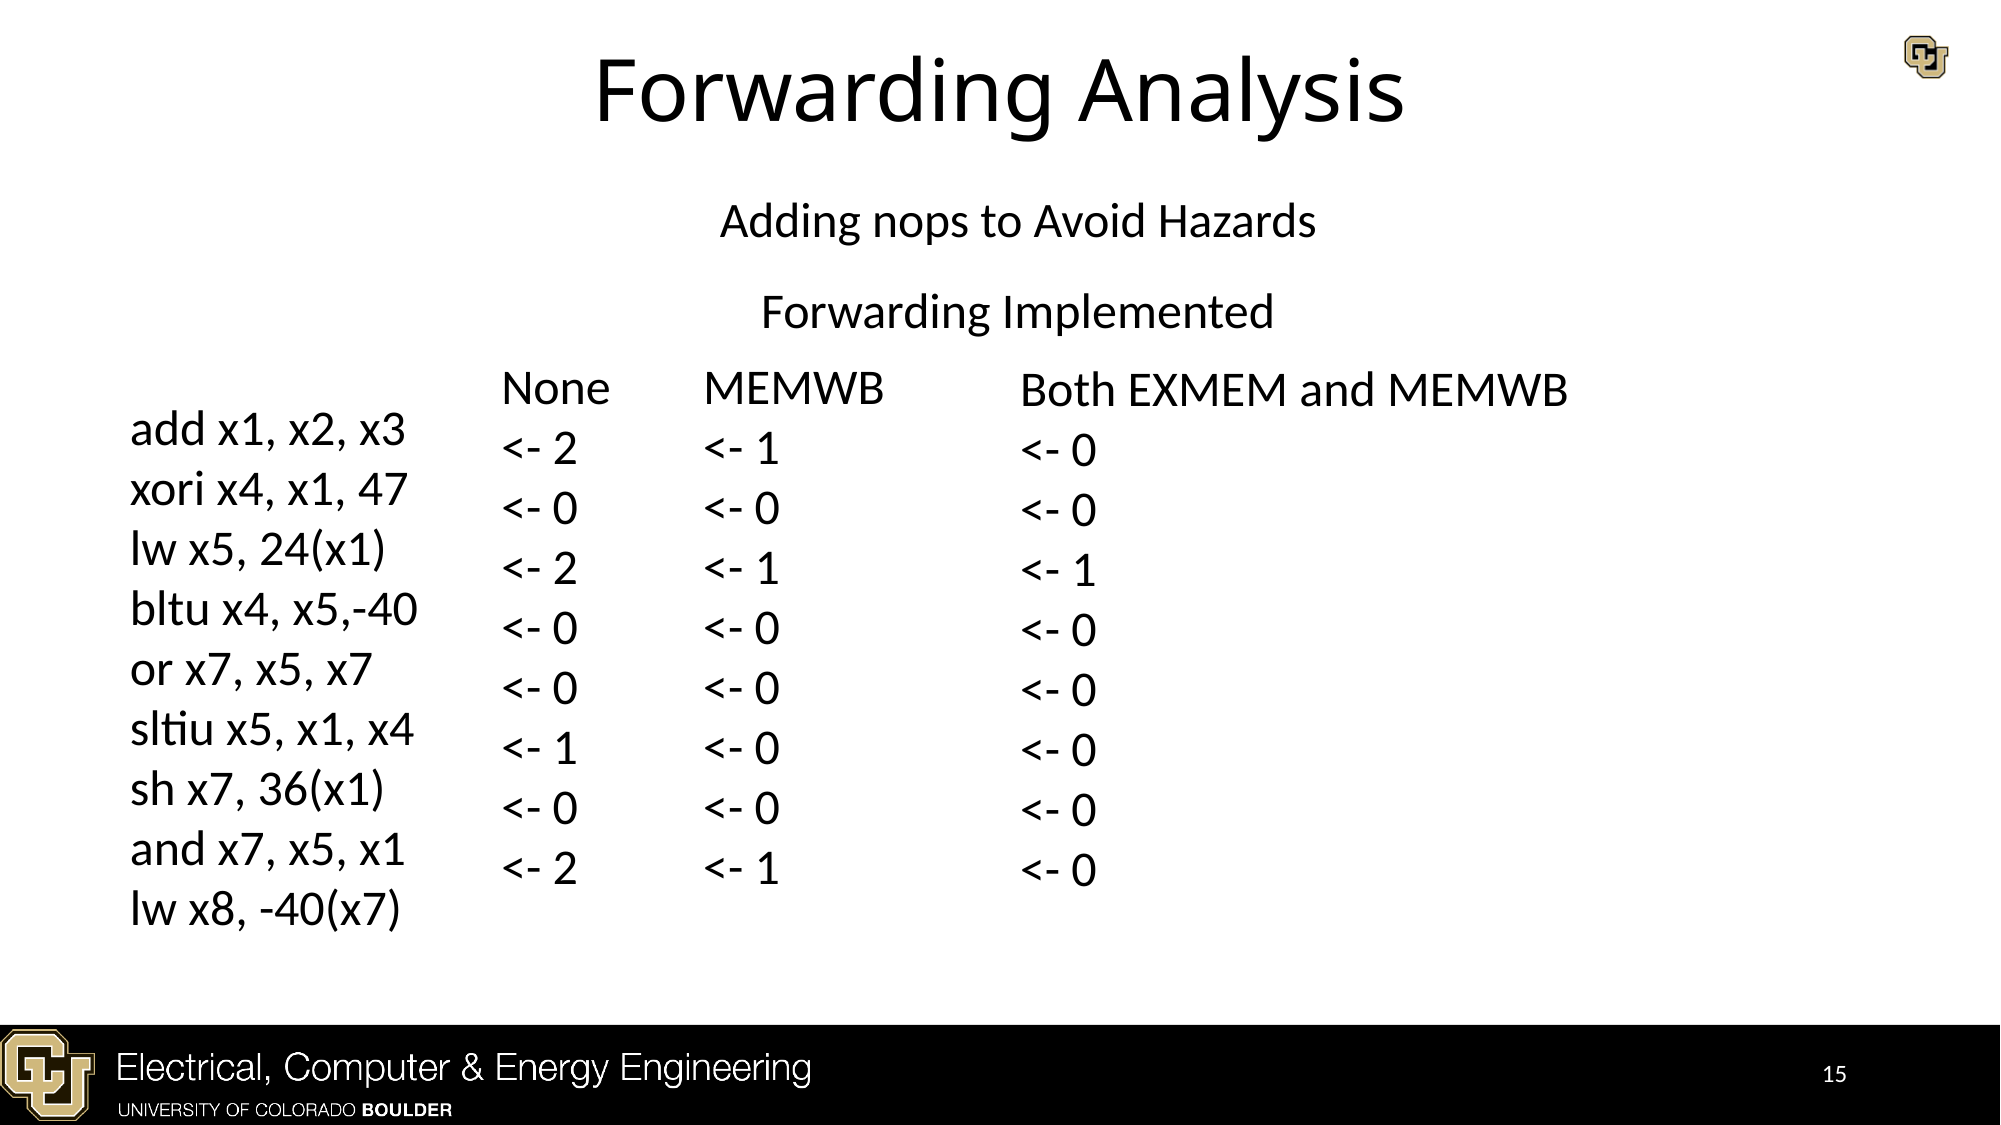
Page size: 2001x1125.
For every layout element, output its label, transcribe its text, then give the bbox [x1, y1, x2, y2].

text_box Adding nops to Avoid Hazards [137, 180, 1899, 314]
picture [1899, 32, 1958, 87]
text_box add x1, x2, x3 xori x4, x1, 47 lw x5, 24(x1) bltu x4, x5,-40 or x7, x5, x7 sltiu x5, x1, x4 sh x7, 36(x1) and x7, x5, x1 lw x8, -40(x7) [115, 388, 458, 1004]
footer [0, 1024, 2000, 1125]
slide_number 15 [1412, 1042, 1863, 1103]
text_box Both EXMEM and MEMWB <- 0 <- 0 <- 1 <- 0 <- 0 <- 0 <- 0 <- 0 [1005, 348, 1621, 964]
text_box None <- 2 <- 0 <- 2 <- 0 <- 0 <- 1 <- 0 <- 2 [486, 406, 635, 963]
text_box MEMWB <- 1 <- 0 <- 1 <- 0 <- 0 <- 0 <- 0 <- 1 [688, 406, 952, 963]
title Forwarding Analysis [137, 39, 1863, 149]
picture [0, 1029, 810, 1121]
text_box Forwarding Implemented [468, 270, 1569, 406]
